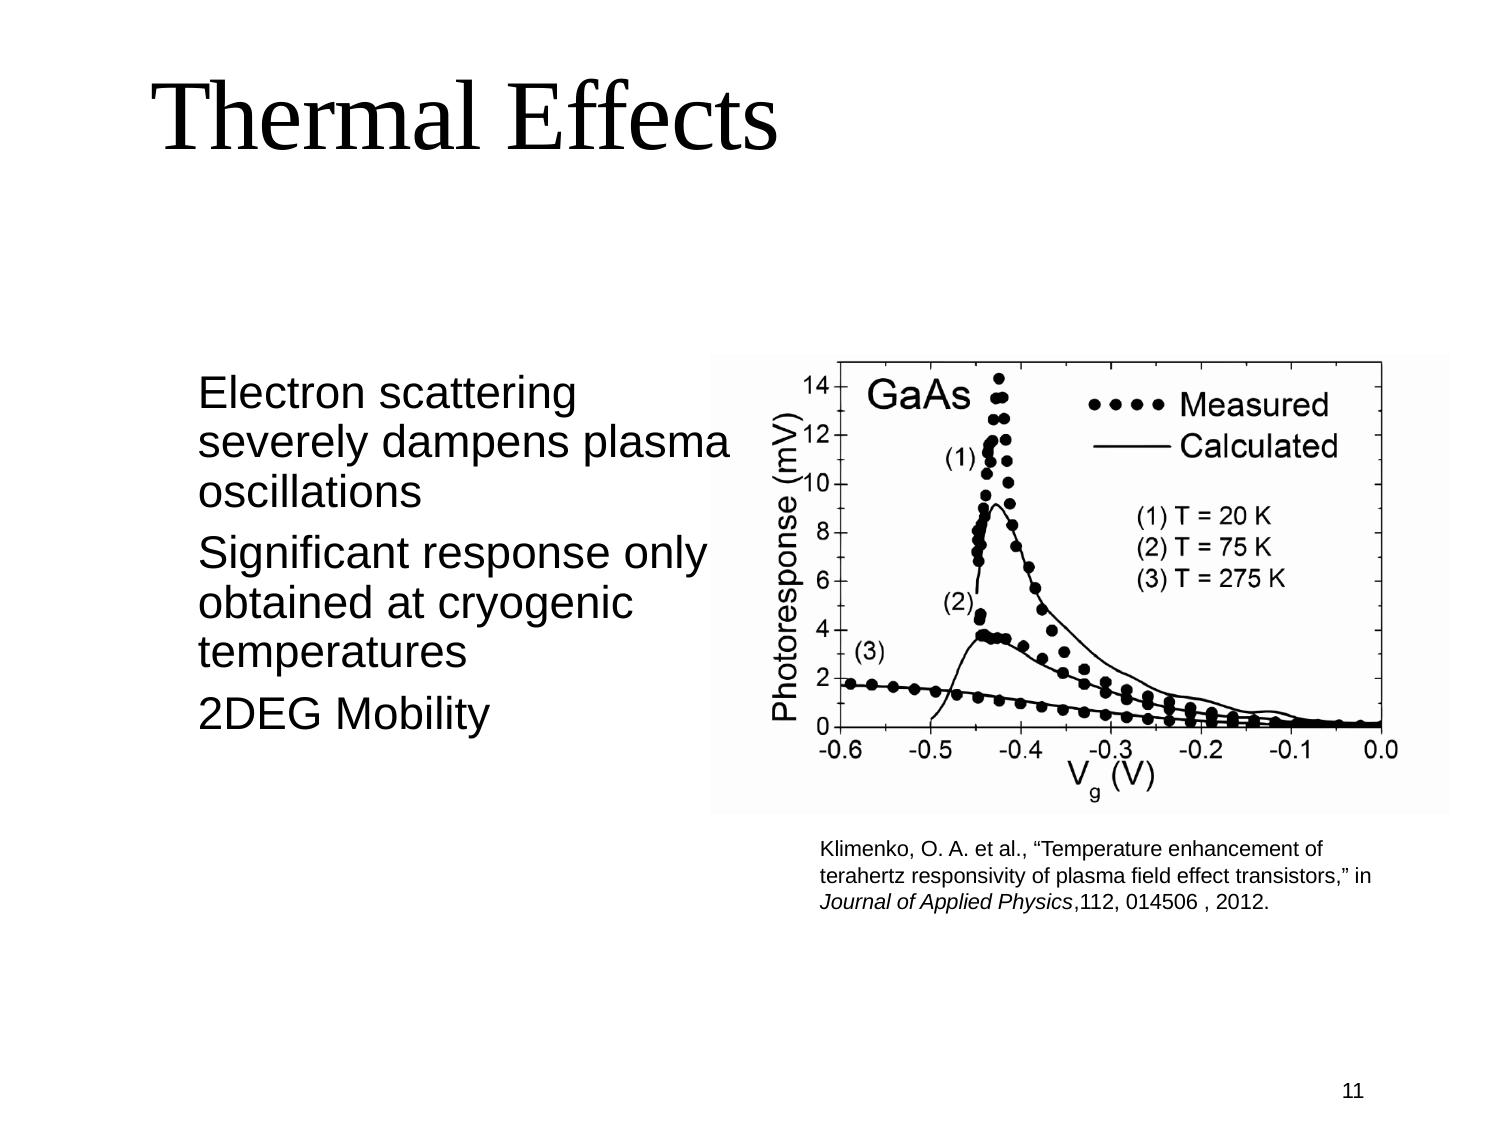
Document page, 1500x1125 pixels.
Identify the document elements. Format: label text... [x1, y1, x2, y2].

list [710, 354, 1450, 815]
title Thermal Effects [135, 0, 1373, 238]
text_box Klimenko, O. A. et al., “Temperature enhancement of terahertz responsivity of plasma field effect transistors,” in Journal of Applied Physics,112, 014506 , 2012. [805, 827, 1423, 921]
slide_number 11 [1218, 1059, 1380, 1120]
